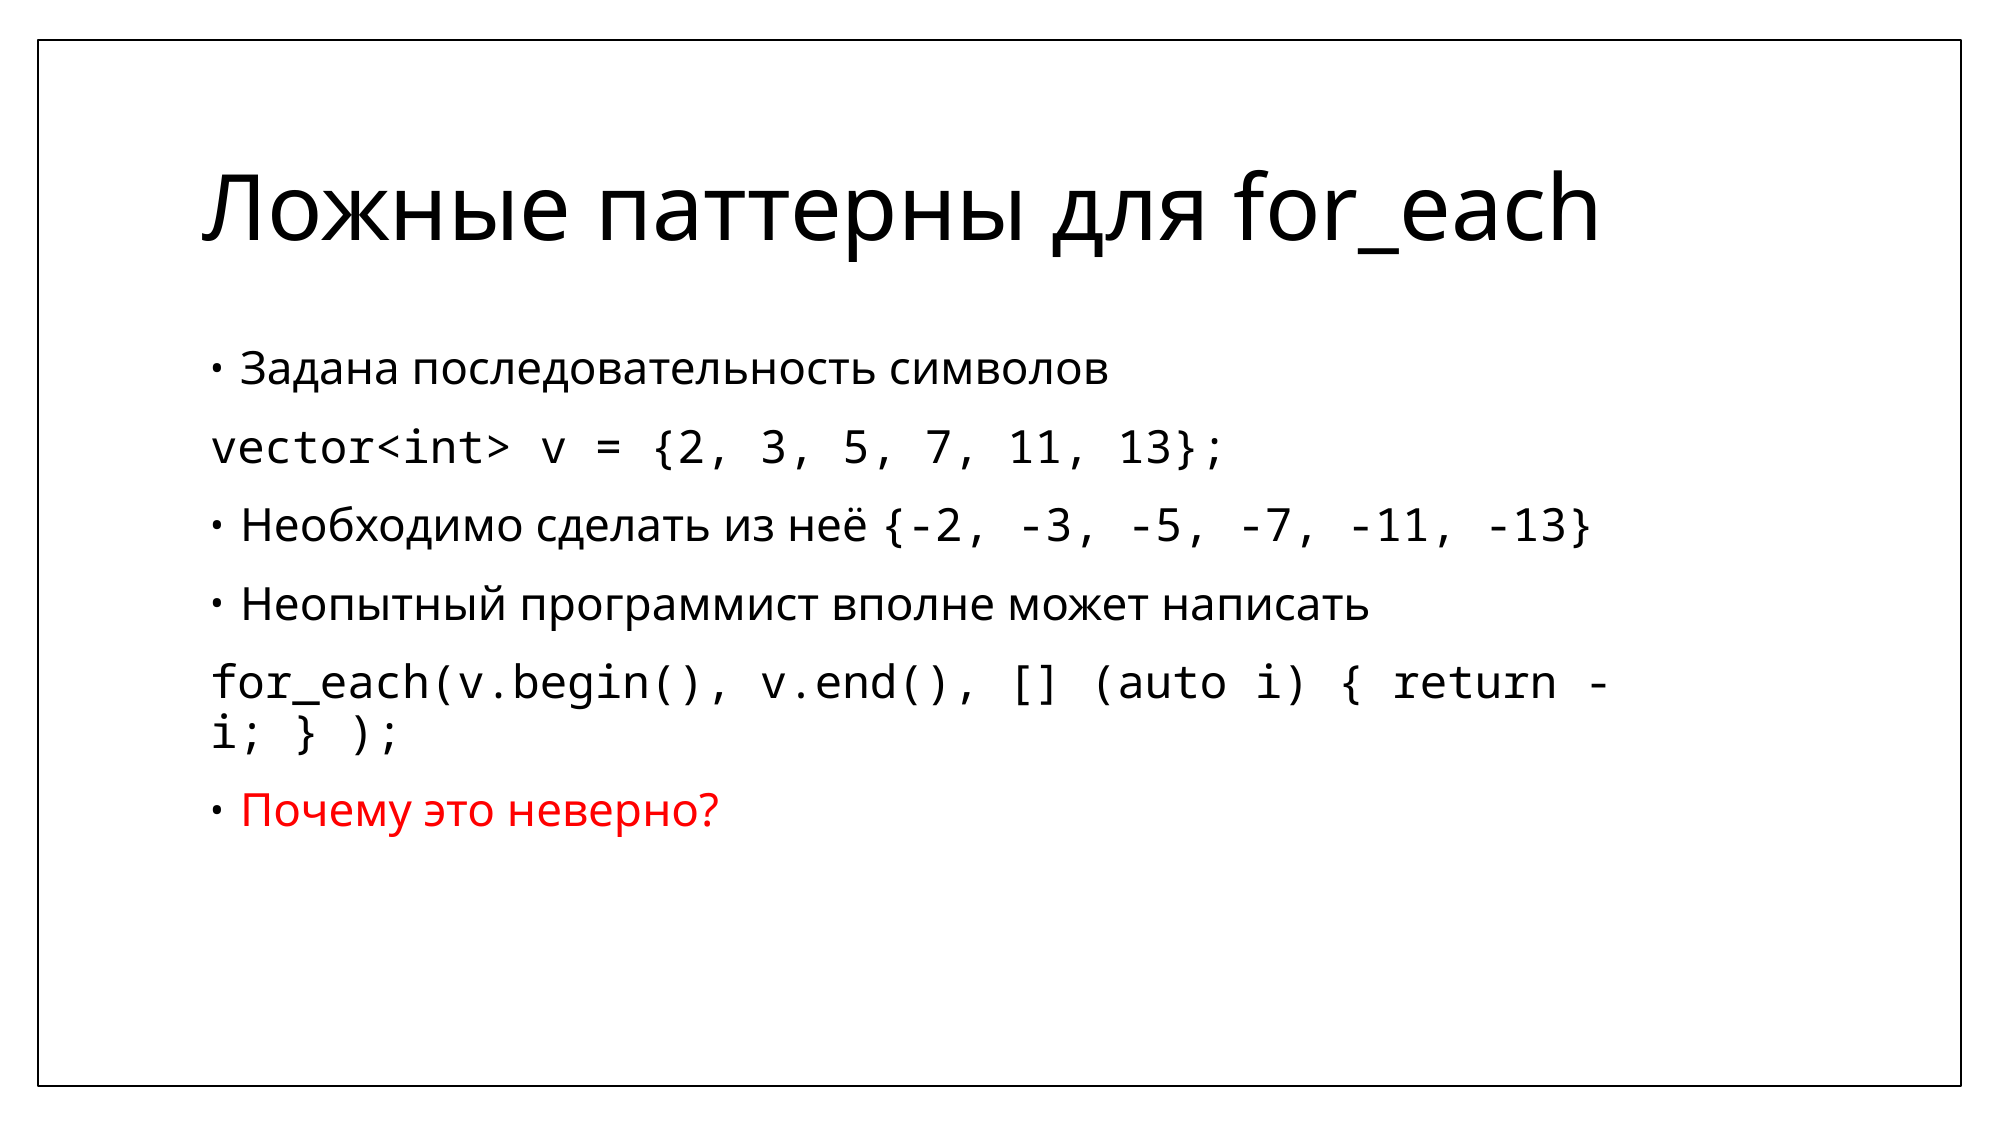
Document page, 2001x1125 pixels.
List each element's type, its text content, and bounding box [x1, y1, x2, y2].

list Задана последовательность символов vector<int> v = {2, 3, 5, 7, 11, 13}; Необходимо сделать из неё {-2, -3, -5, -7, -11, -13} Неопытный программист вполне может написать for_each(v.begin(), v.end(), [] (auto i) { return -i; } ); Почему это неверно? [187, 337, 1808, 1000]
title Ложные паттерны для for_each [187, 99, 1808, 323]
